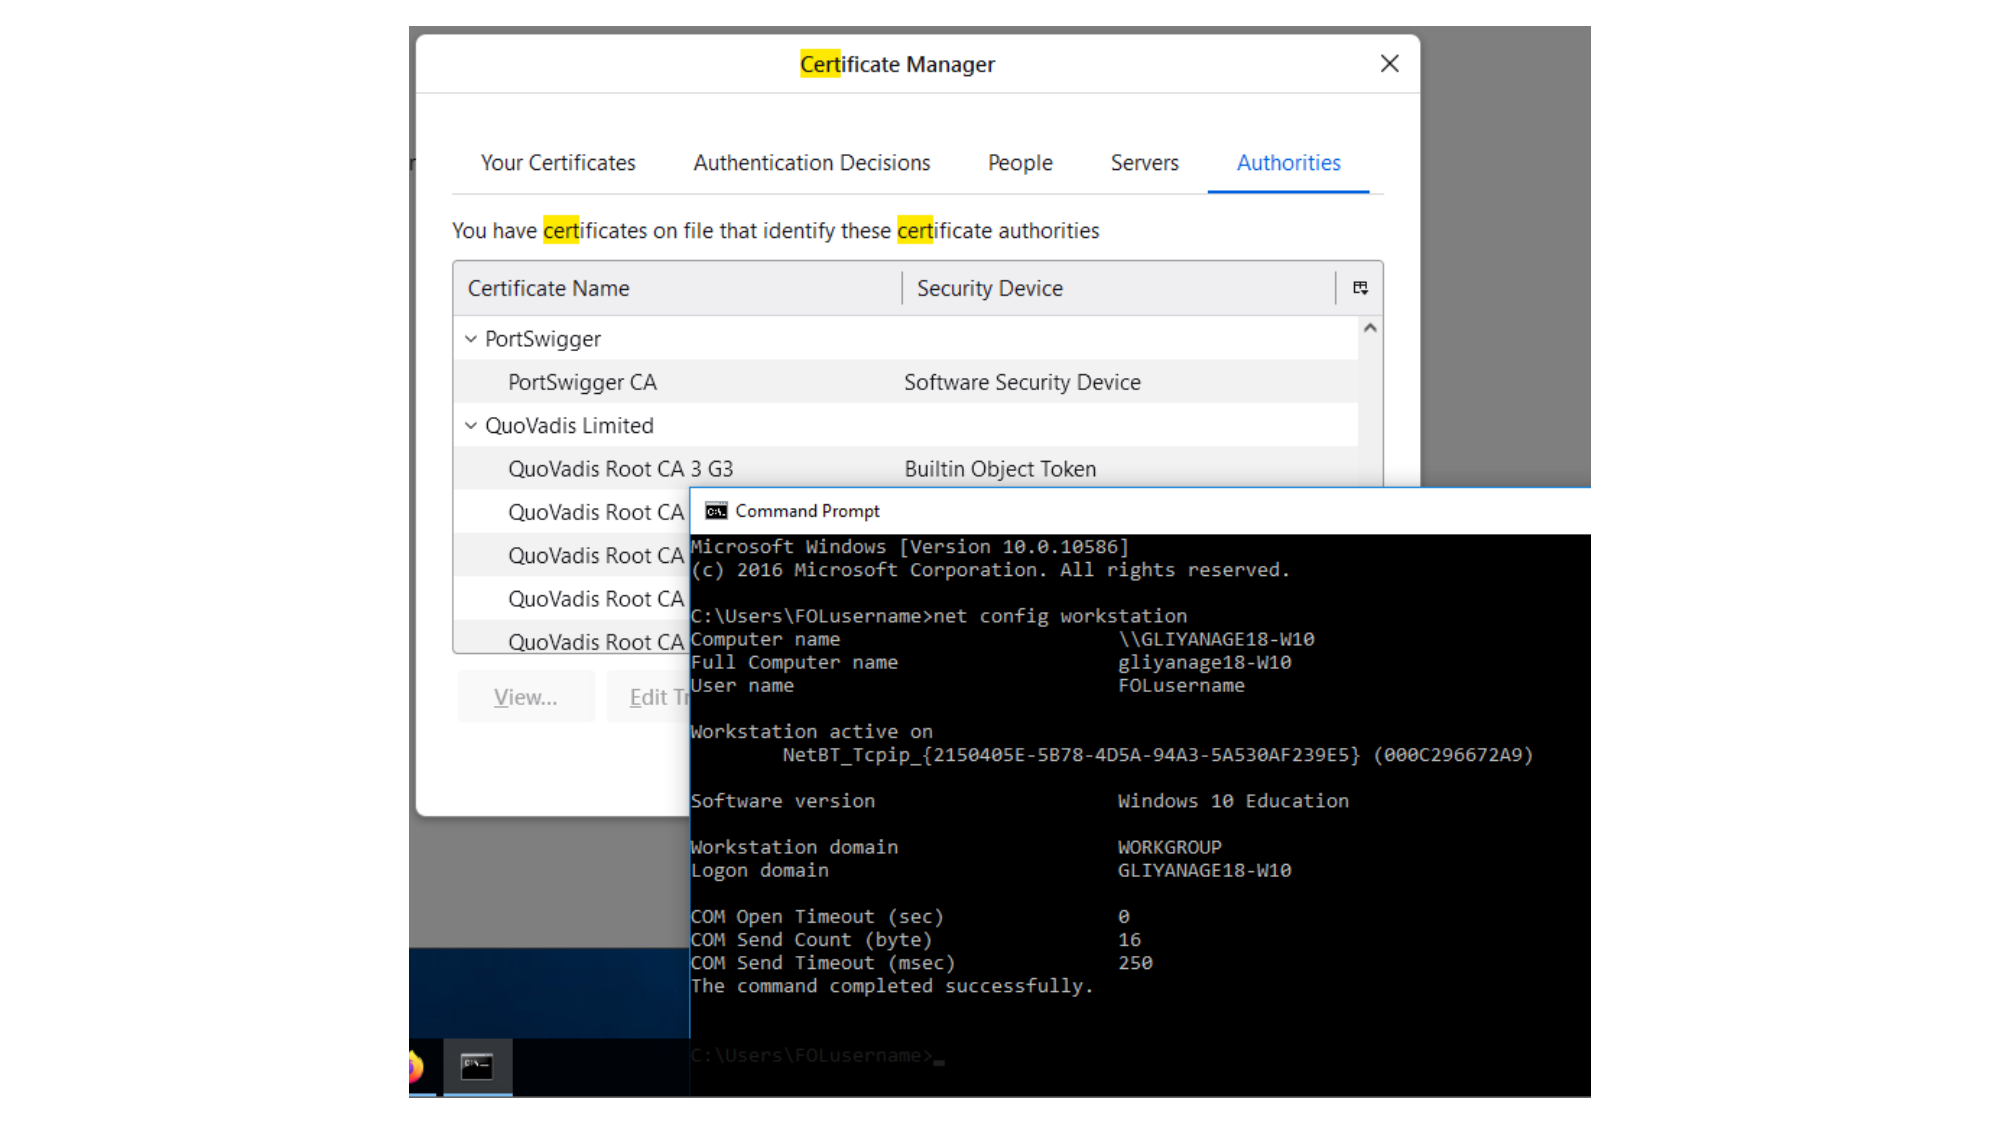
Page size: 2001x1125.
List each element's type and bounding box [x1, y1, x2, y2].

picture [409, 26, 1591, 1098]
